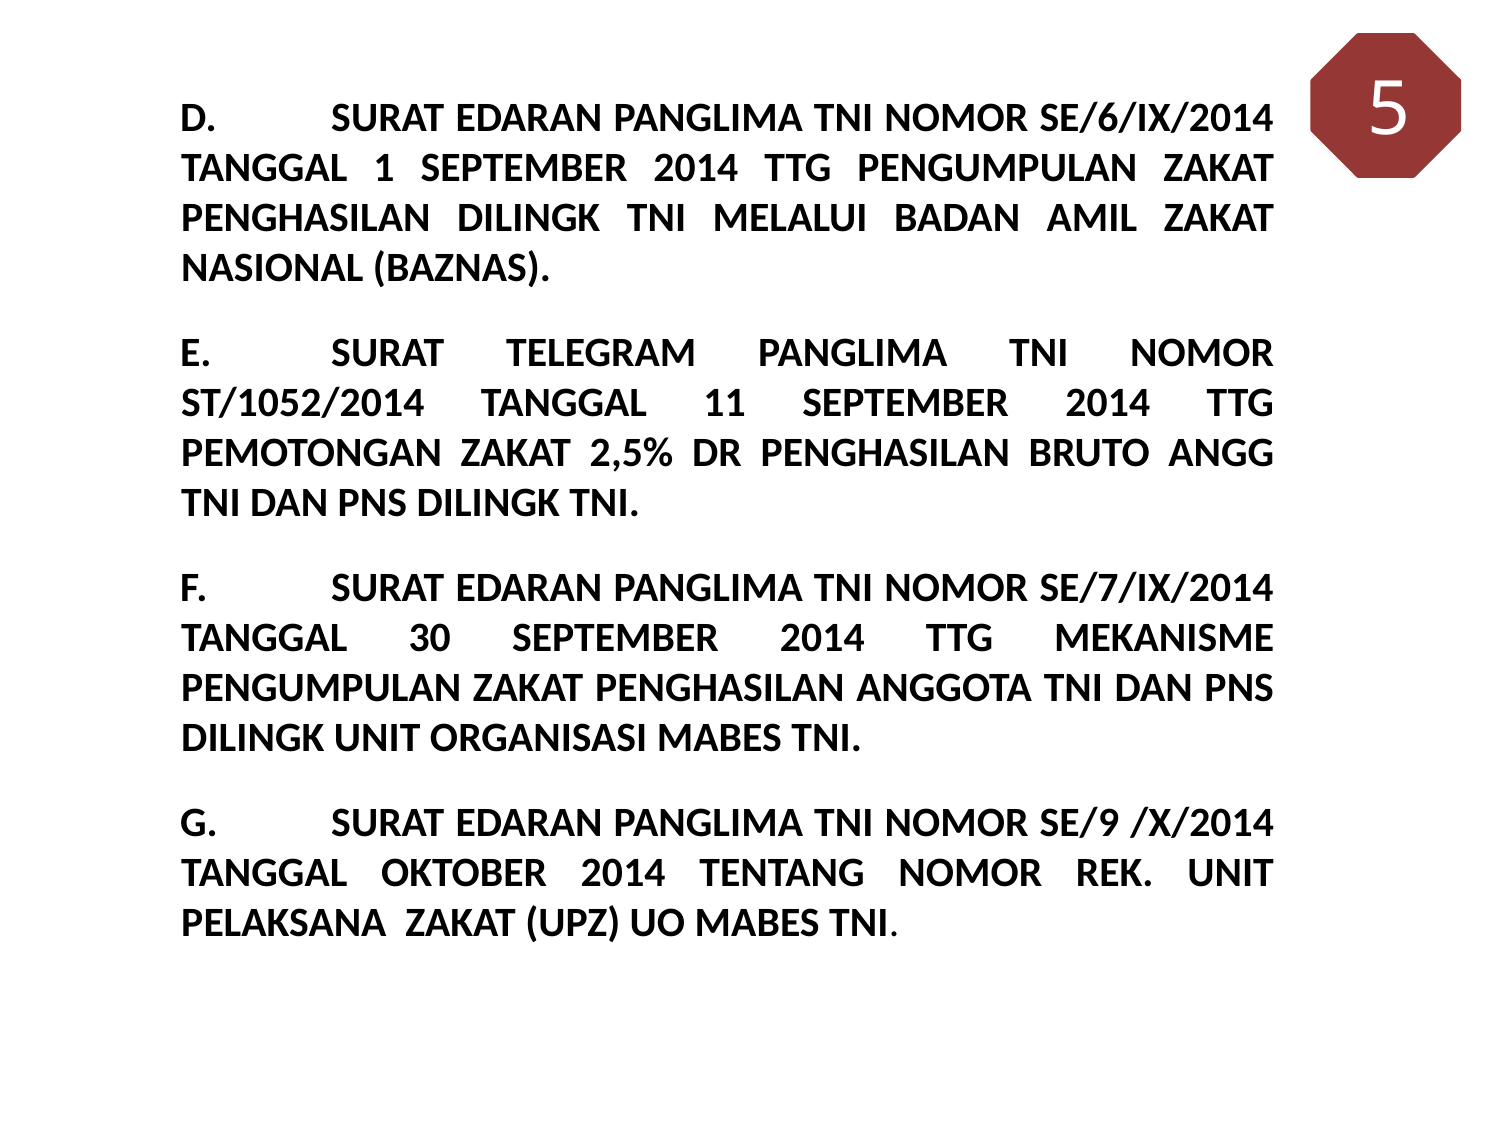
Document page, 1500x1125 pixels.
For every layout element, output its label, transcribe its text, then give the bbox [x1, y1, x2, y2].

text_box D. SURAT EDARAN PANGLIMA TNI NOMOR SE/6/IX/2014 TANGGAL 1 SEPTEMBER 2014 TTG PENGUMPULAN ZAKAT PENGHASILAN DILINGK TNI MELALUI BADAN AMIL ZAKAT NASIONAL (BAZNAS). E. SURAT TELEGRAM PANGLIMA TNI NOMOR ST/1052/2014 TANGGAL 11 SEPTEMBER 2014 TTG PEMOTONGAN ZAKAT 2,5% DR PENGHASILAN BRUTO ANGG TNI DAN PNS DILINGK TNI. F. SURAT EDARAN PANGLIMA TNI NOMOR SE/7/IX/2014 TANGGAL 30 SEPTEMBER 2014 TTG MEKANISME PENGUMPULAN ZAKAT PENGHASILAN ANGGOTA TNI DAN PNS DILINGK UNIT ORGANISASI MABES TNI. G. SURAT EDARAN PANGLIMA TNI NOMOR SE/9 /X/2014 TANGGAL OKTOBER 2014 TENTANG NOMOR REK. UNIT PELAKSANA ZAKAT (UPZ) UO MABES TNI. [0, 82, 1290, 952]
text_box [1312, 34, 1460, 176]
